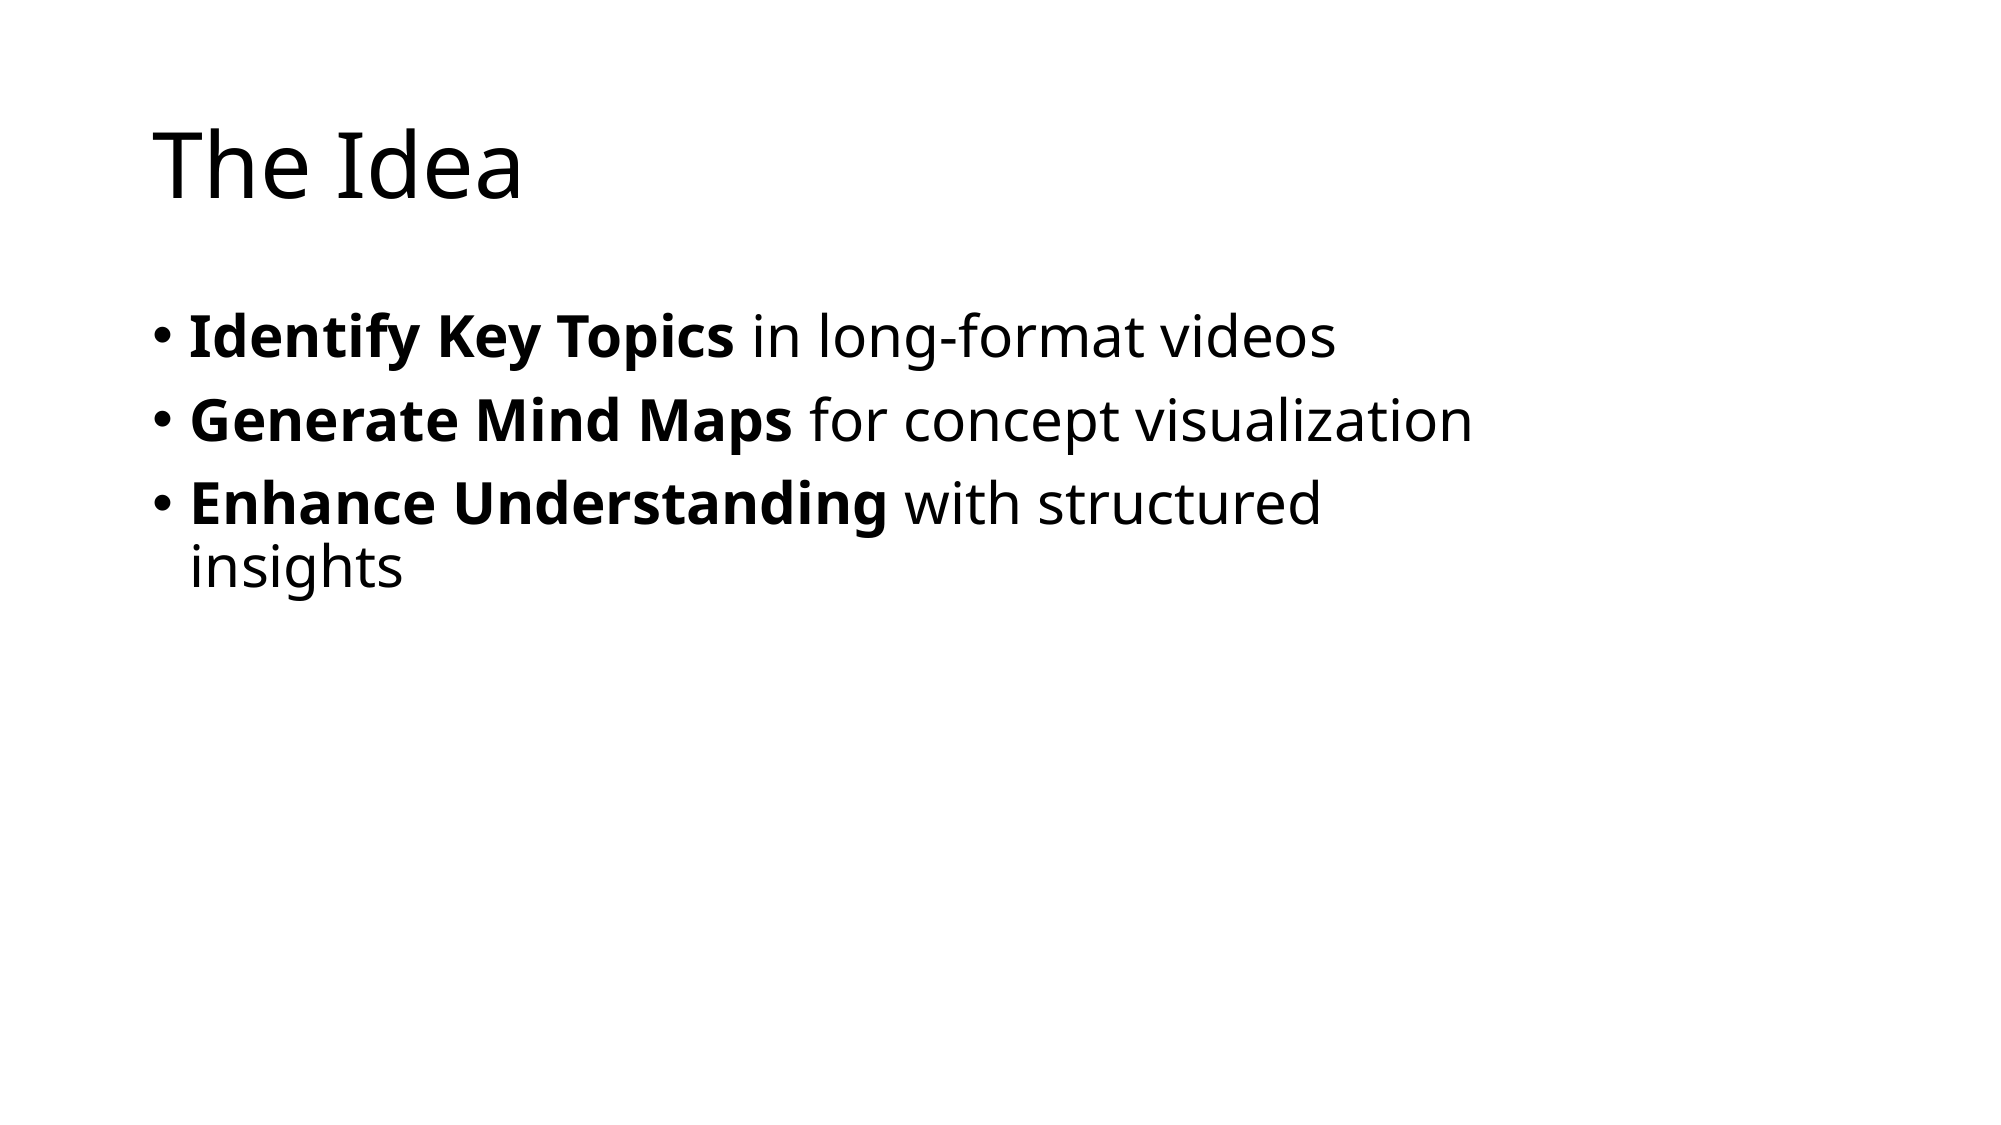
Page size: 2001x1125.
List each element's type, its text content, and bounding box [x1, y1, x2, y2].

list Identify Key Topics in long-format videos Generate Mind Maps for concept visualization Enhance Understanding with structured insights [137, 299, 1500, 595]
title The Idea [137, 59, 1863, 278]
